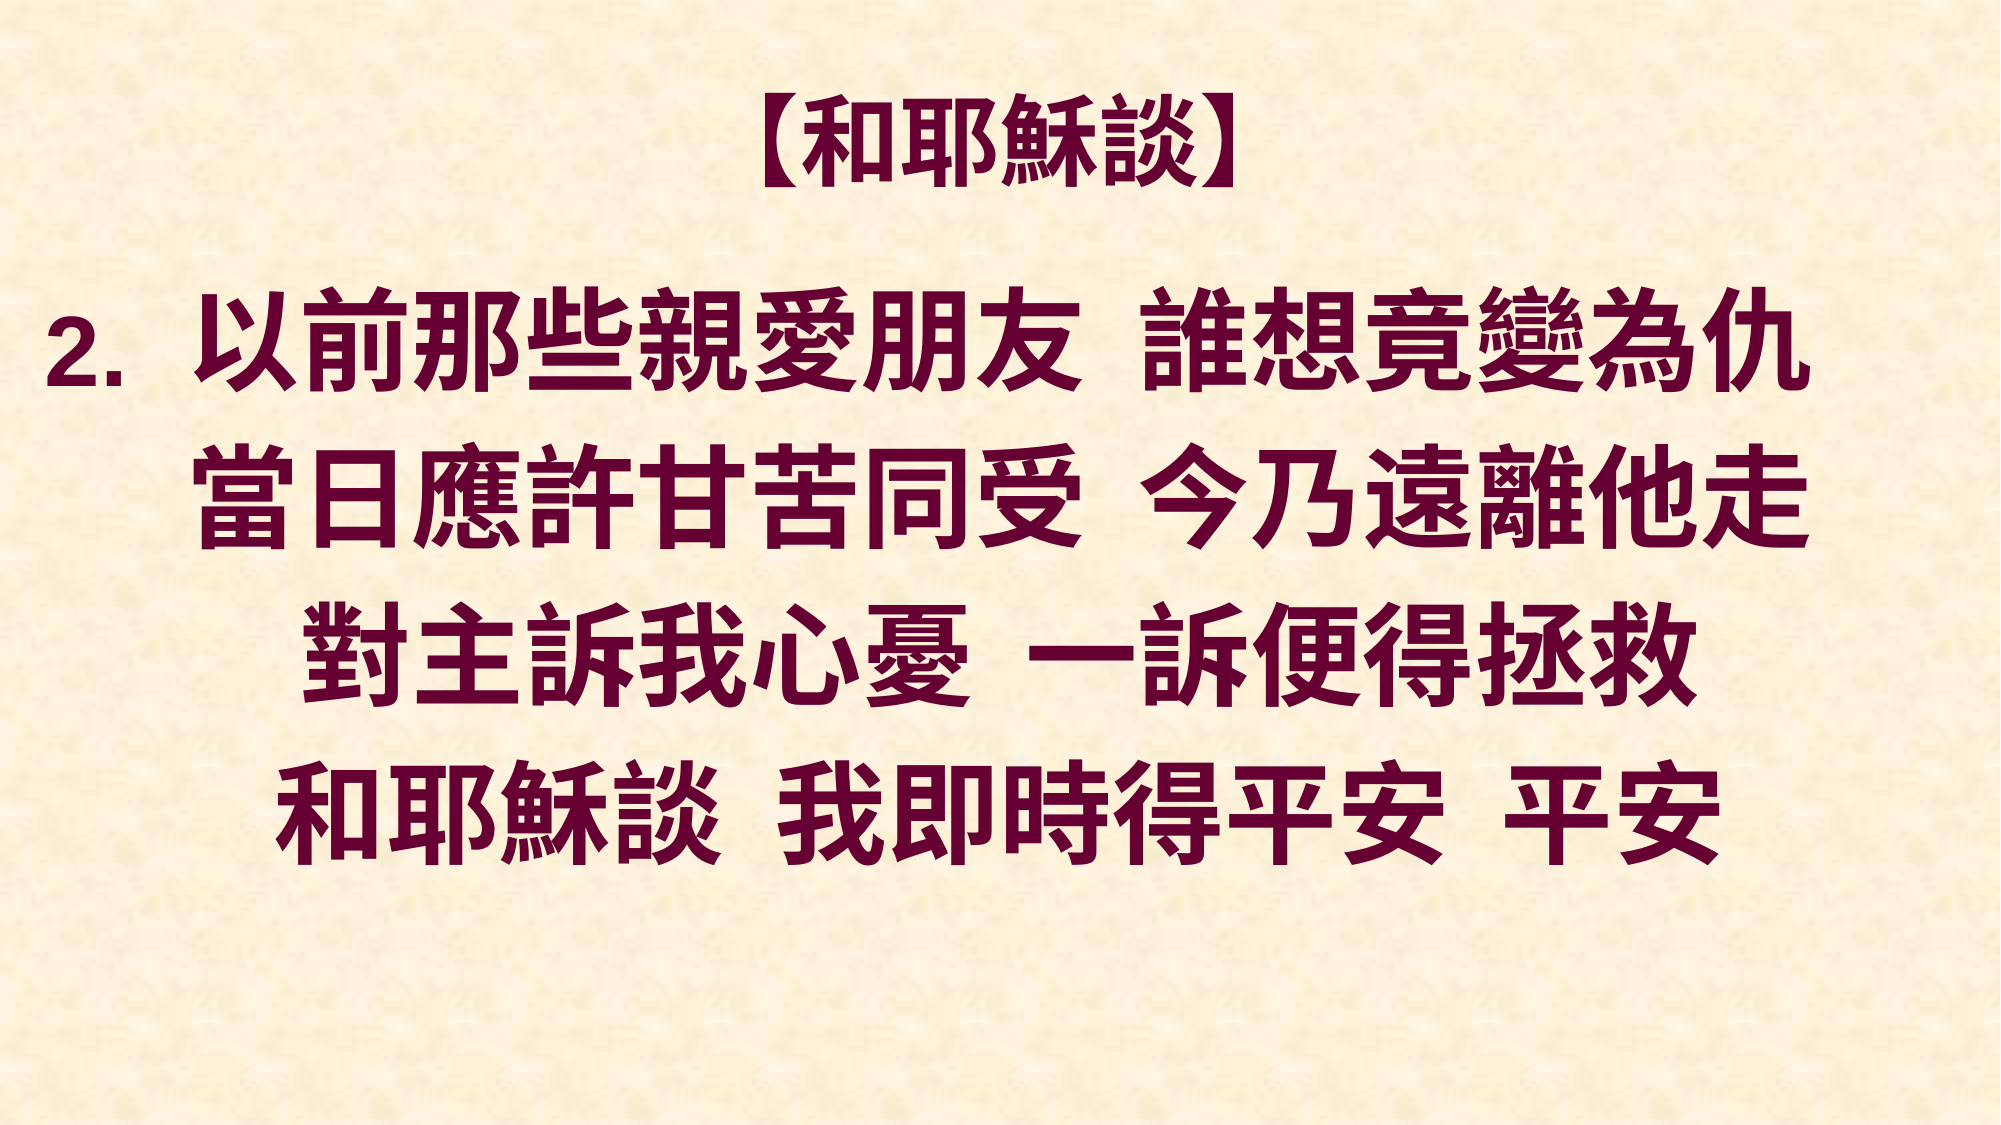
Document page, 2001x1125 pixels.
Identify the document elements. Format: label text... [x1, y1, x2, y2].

text_box 2. [0, 278, 174, 414]
title 【和耶穌談】 [99, 45, 1900, 233]
picture [0, 0, 2001, 1125]
list 以前那些親愛朋友 誰想竟變為仇 當日應許甘苦同受 今乃遠離他走 對主訴我心憂 一訴便得拯救 和耶穌談 我即時得平安 平安 [99, 262, 1900, 1005]
